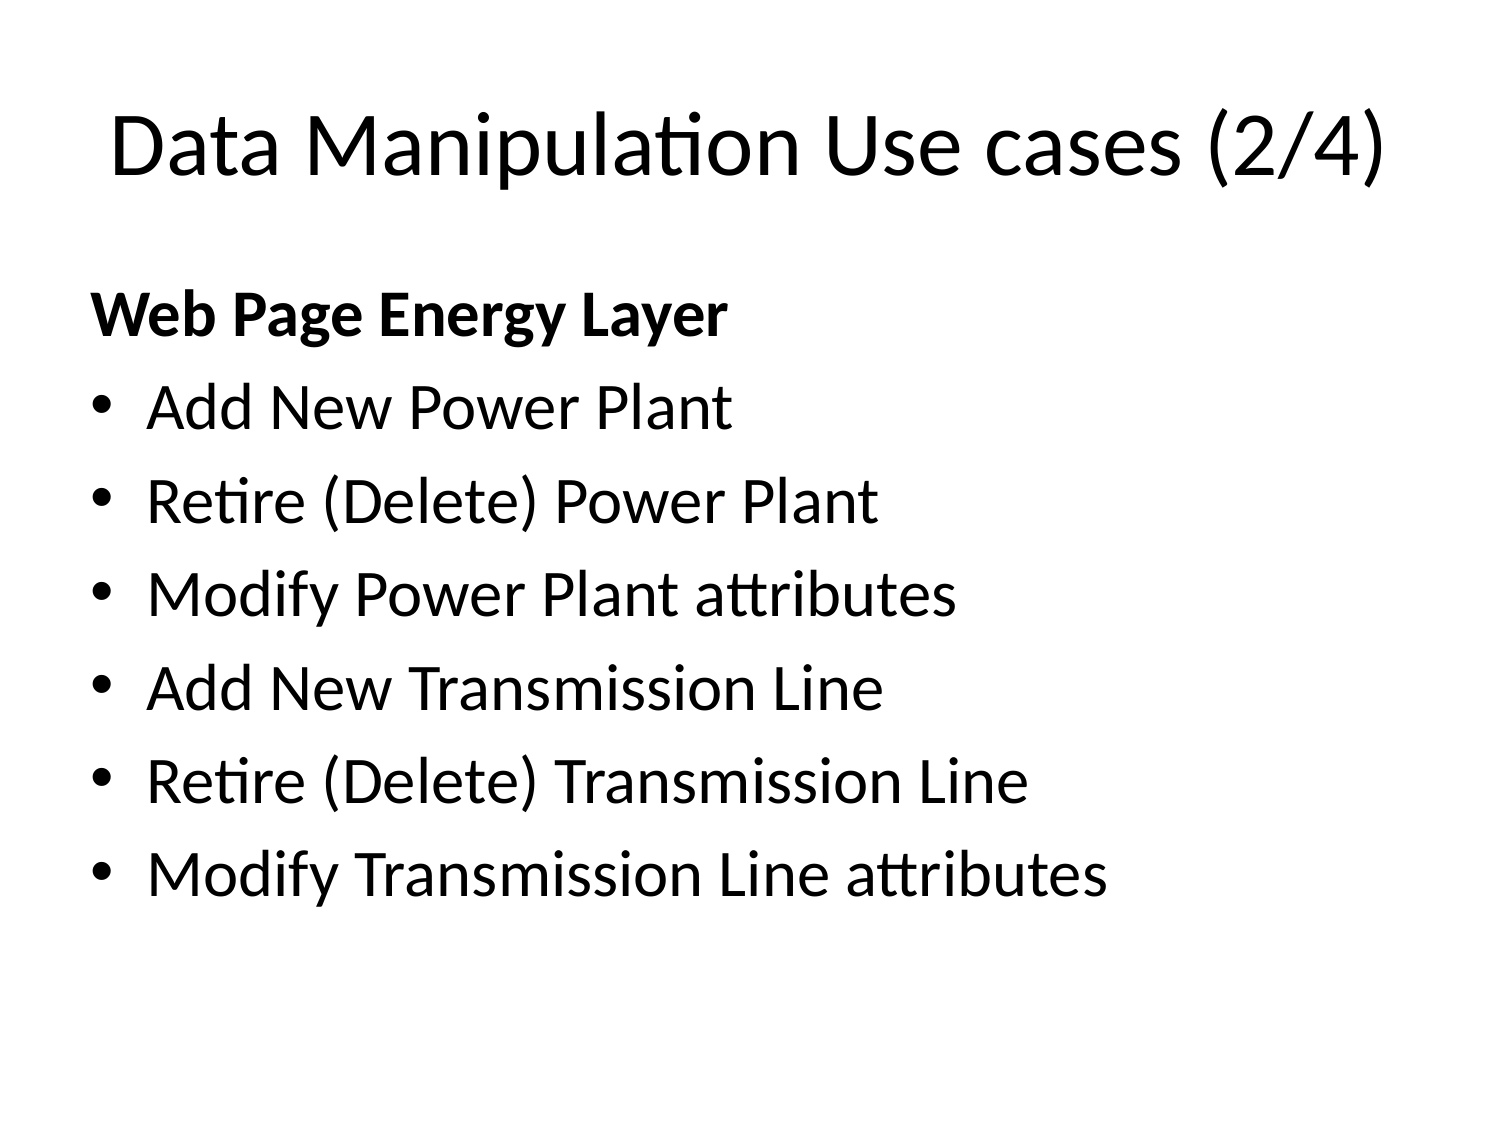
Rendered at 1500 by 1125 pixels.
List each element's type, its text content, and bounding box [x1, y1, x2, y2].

title Data Manipulation Use cases (2/4) [75, 45, 1425, 233]
list Web Page Energy Layer Add New Power Plant Retire (Delete) Power Plant Modify Power Plant attributes Add New Transmission Line Retire (Delete) Transmission Line Modify Transmission Line attributes [75, 262, 1425, 1005]
